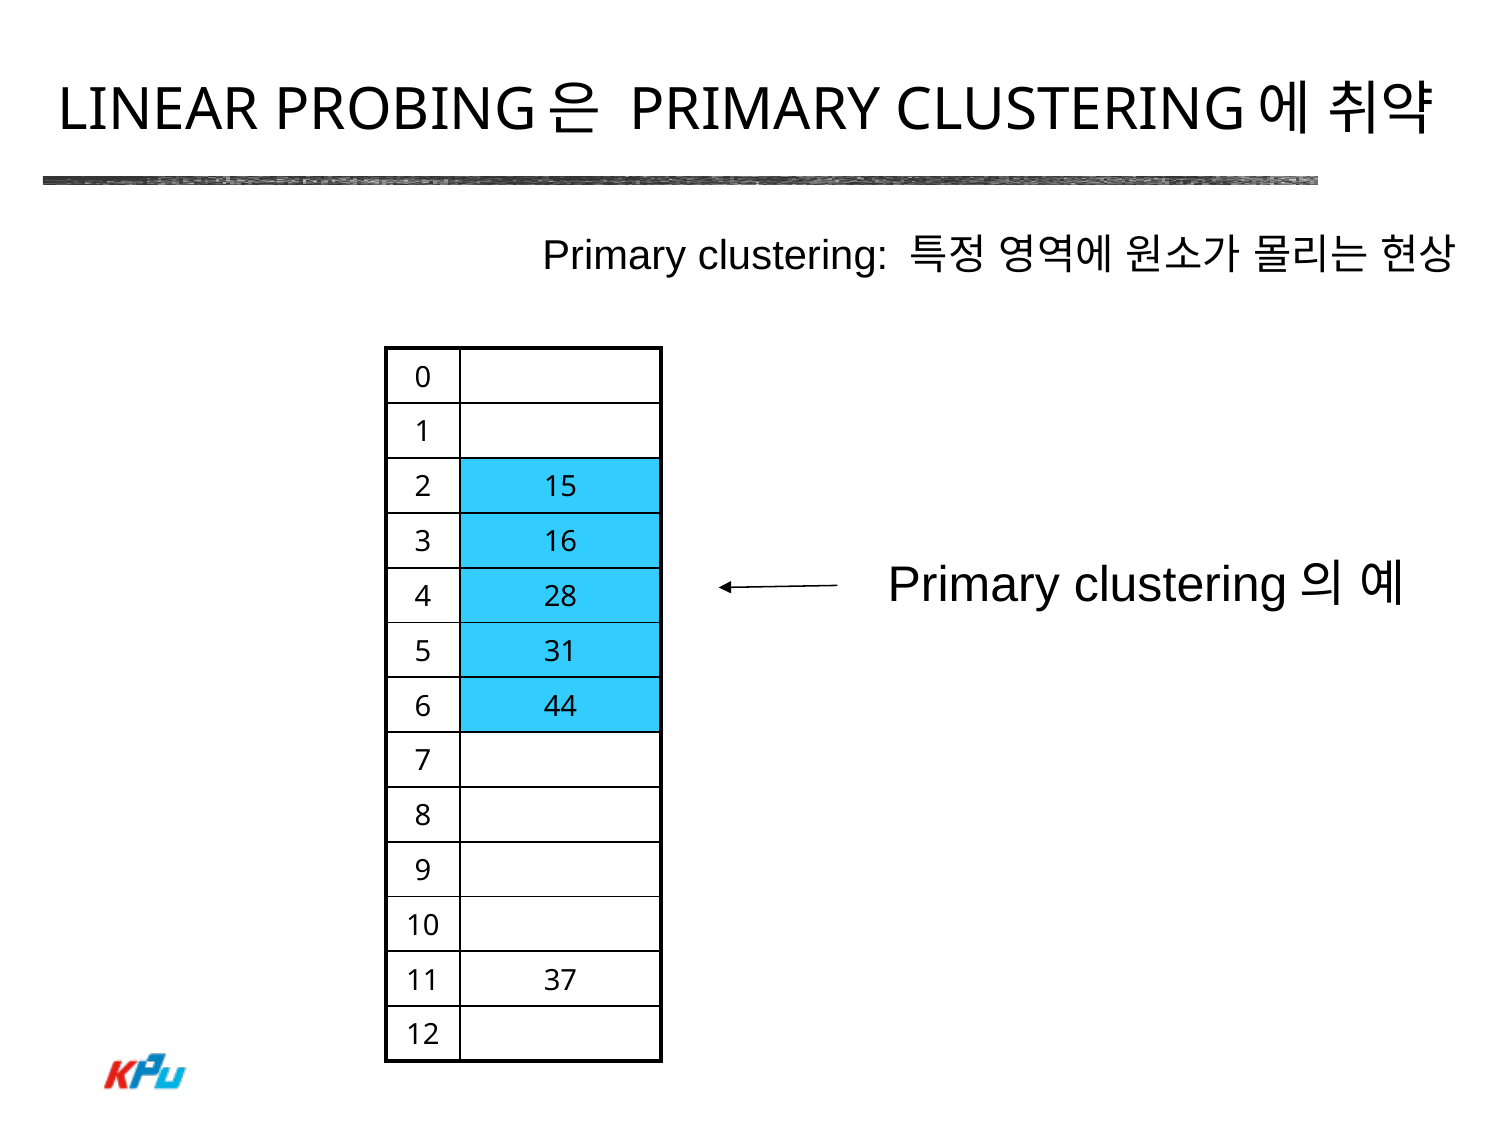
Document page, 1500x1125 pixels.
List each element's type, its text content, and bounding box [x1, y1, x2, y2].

table_cell [461, 404, 659, 457]
table_cell 10 [388, 897, 459, 950]
table_cell 9 [388, 843, 459, 896]
table_cell [461, 788, 659, 841]
text_box Primary clustering: 특정 영역에 원소가 몰리는 현상 [527, 220, 1473, 286]
table_cell [461, 733, 659, 786]
table_cell 2 [388, 459, 459, 512]
table_header [461, 350, 659, 402]
table_cell 3 [388, 514, 459, 567]
table_cell [461, 843, 659, 896]
table_cell 7 [388, 733, 459, 786]
title Linear Probing은 Primary Clustering에 취약 [42, 39, 1458, 182]
table_cell 28 [461, 569, 659, 622]
table_cell 16 [461, 514, 659, 567]
table_cell 12 [388, 1007, 459, 1059]
table_header 0 [388, 350, 459, 402]
table_cell 11 [388, 952, 459, 1005]
table_cell 31 [461, 623, 659, 676]
table_cell 6 [388, 678, 459, 731]
table_cell 15 [461, 459, 659, 512]
text_box [718, 581, 838, 594]
text_box Primary clustering의 예 [873, 543, 1421, 619]
table_cell [461, 1007, 659, 1059]
table_cell 37 [461, 952, 659, 1005]
picture [92, 1030, 191, 1120]
table_cell 8 [388, 788, 459, 841]
table_cell 1 [388, 404, 459, 457]
table_cell 4 [388, 569, 459, 622]
table_cell 5 [388, 623, 459, 676]
table_cell [461, 897, 659, 950]
table_cell 44 [461, 678, 659, 731]
